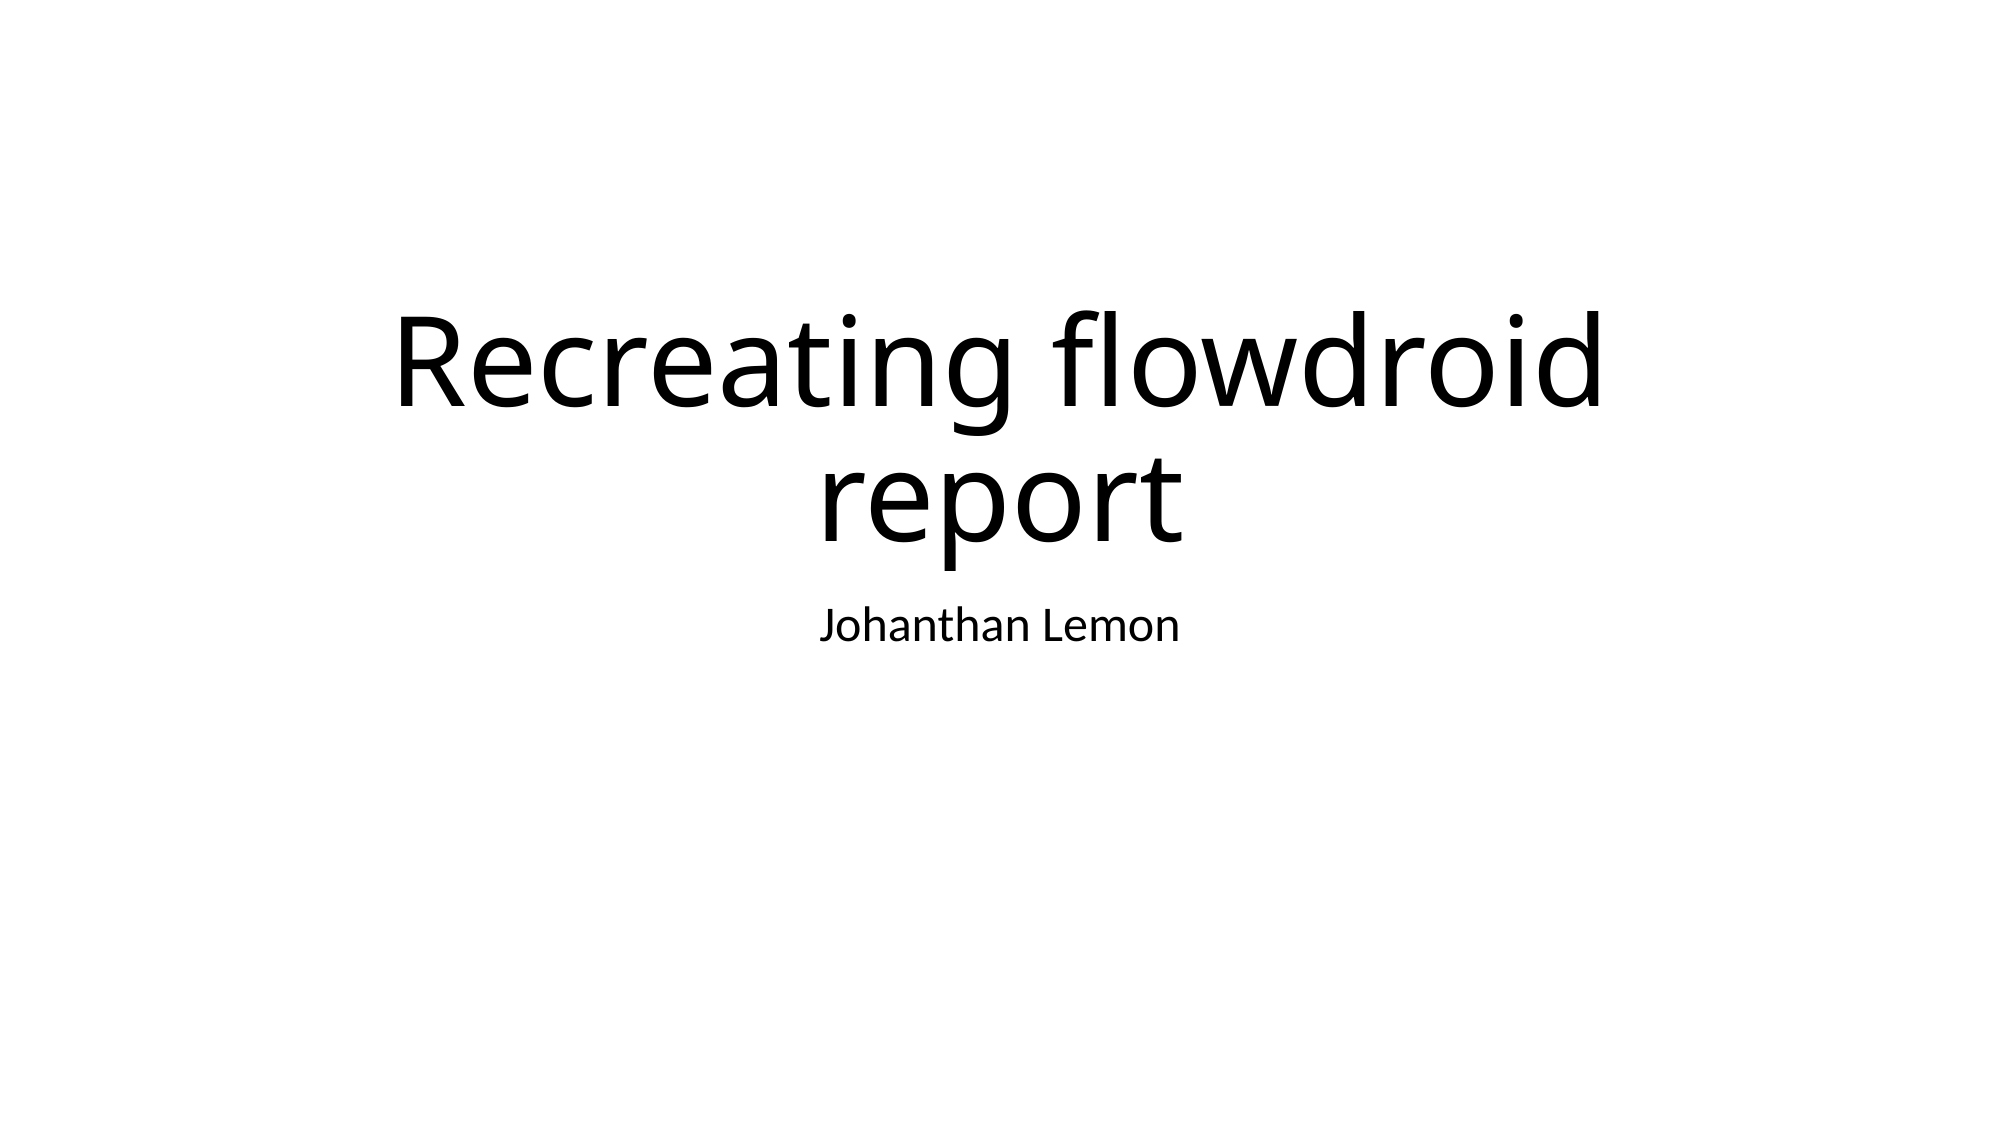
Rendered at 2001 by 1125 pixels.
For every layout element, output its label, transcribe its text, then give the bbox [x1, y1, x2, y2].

subtitle Johanthan Lemon [249, 590, 1750, 863]
title Recreating flowdroid report [249, 402, 1750, 576]
